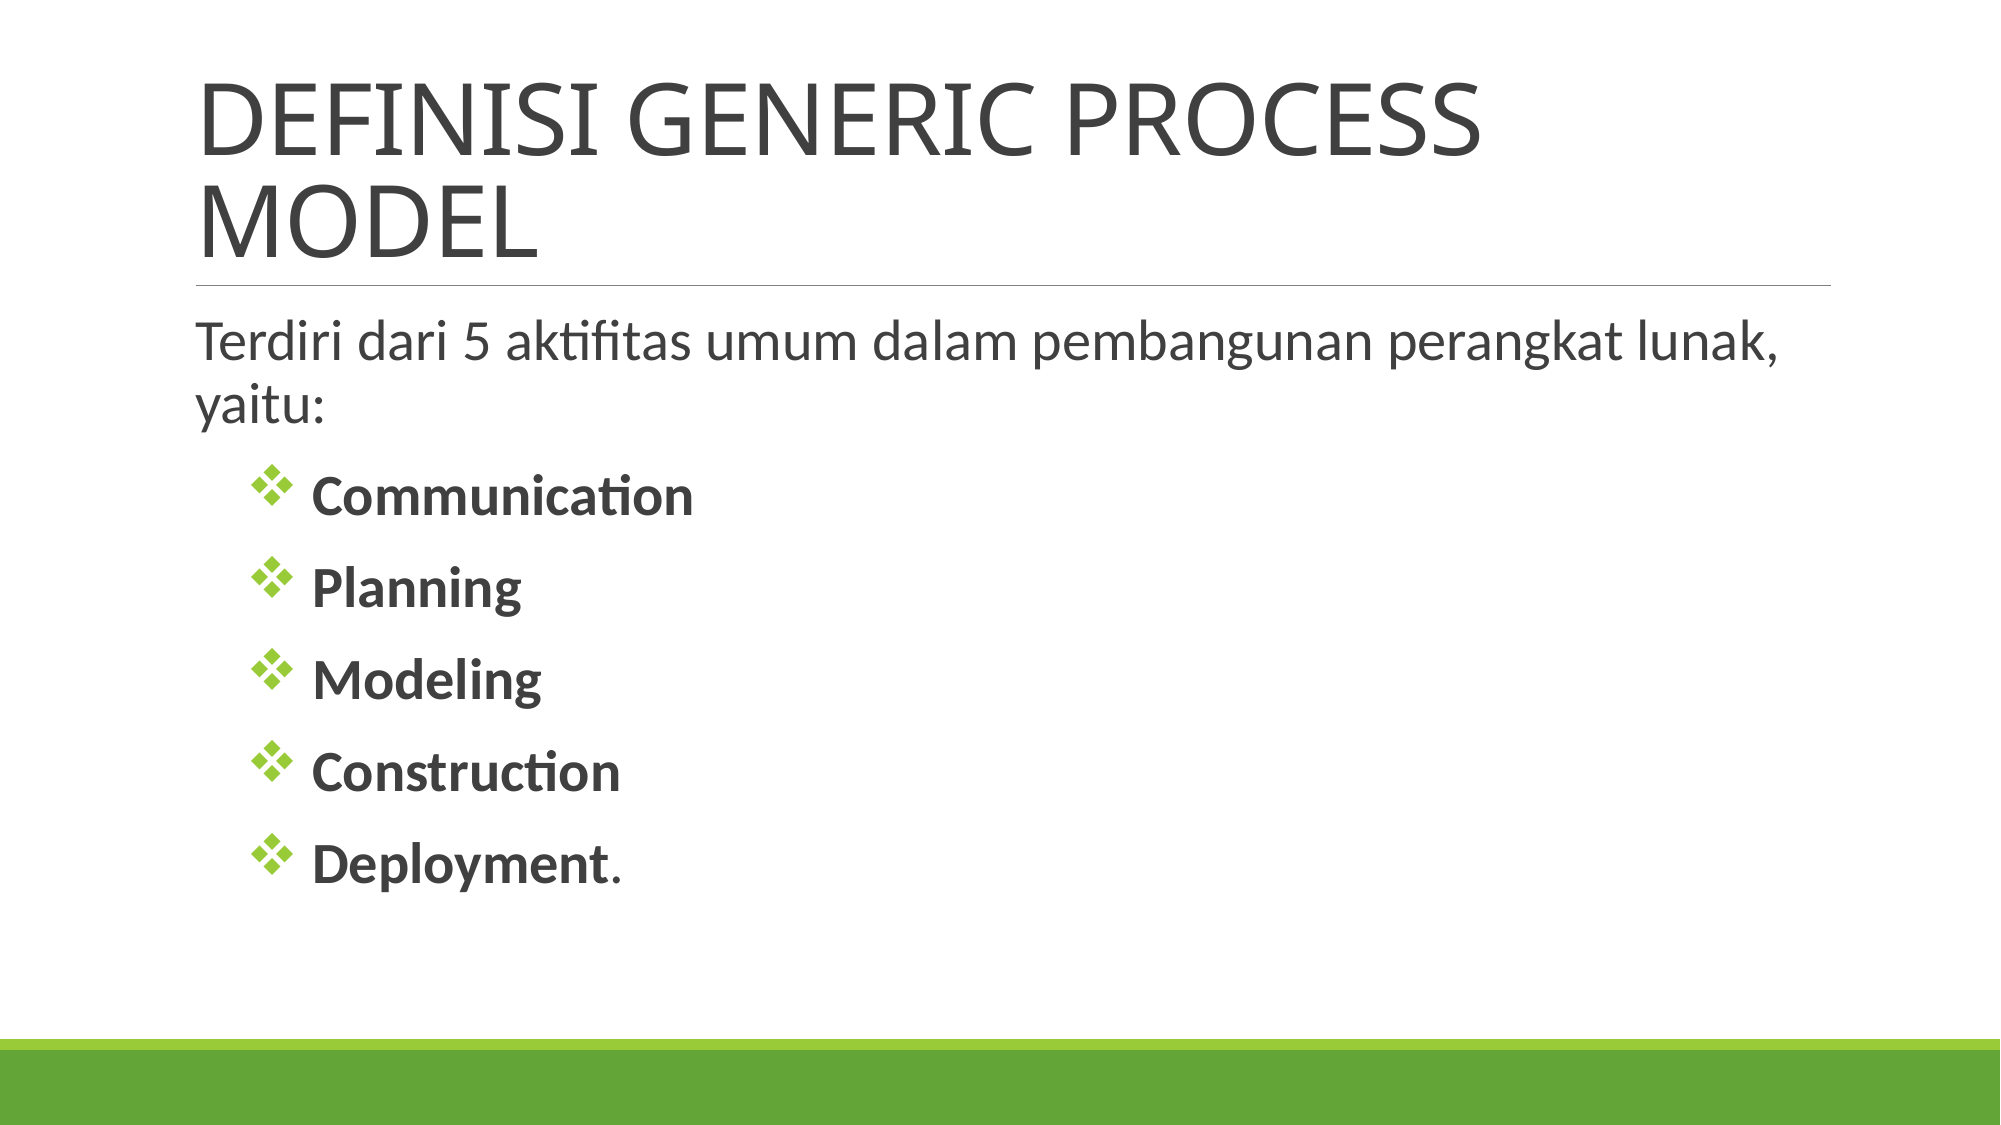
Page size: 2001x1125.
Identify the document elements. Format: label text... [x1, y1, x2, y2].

list Terdiri dari 5 aktifitas umum dalam pembangunan perangkat lunak, yaitu: Communication Planning Modeling Construction Deployment. [180, 302, 1830, 963]
title DEFINISI GENERIC PROCESS MODEL [180, 47, 1830, 285]
